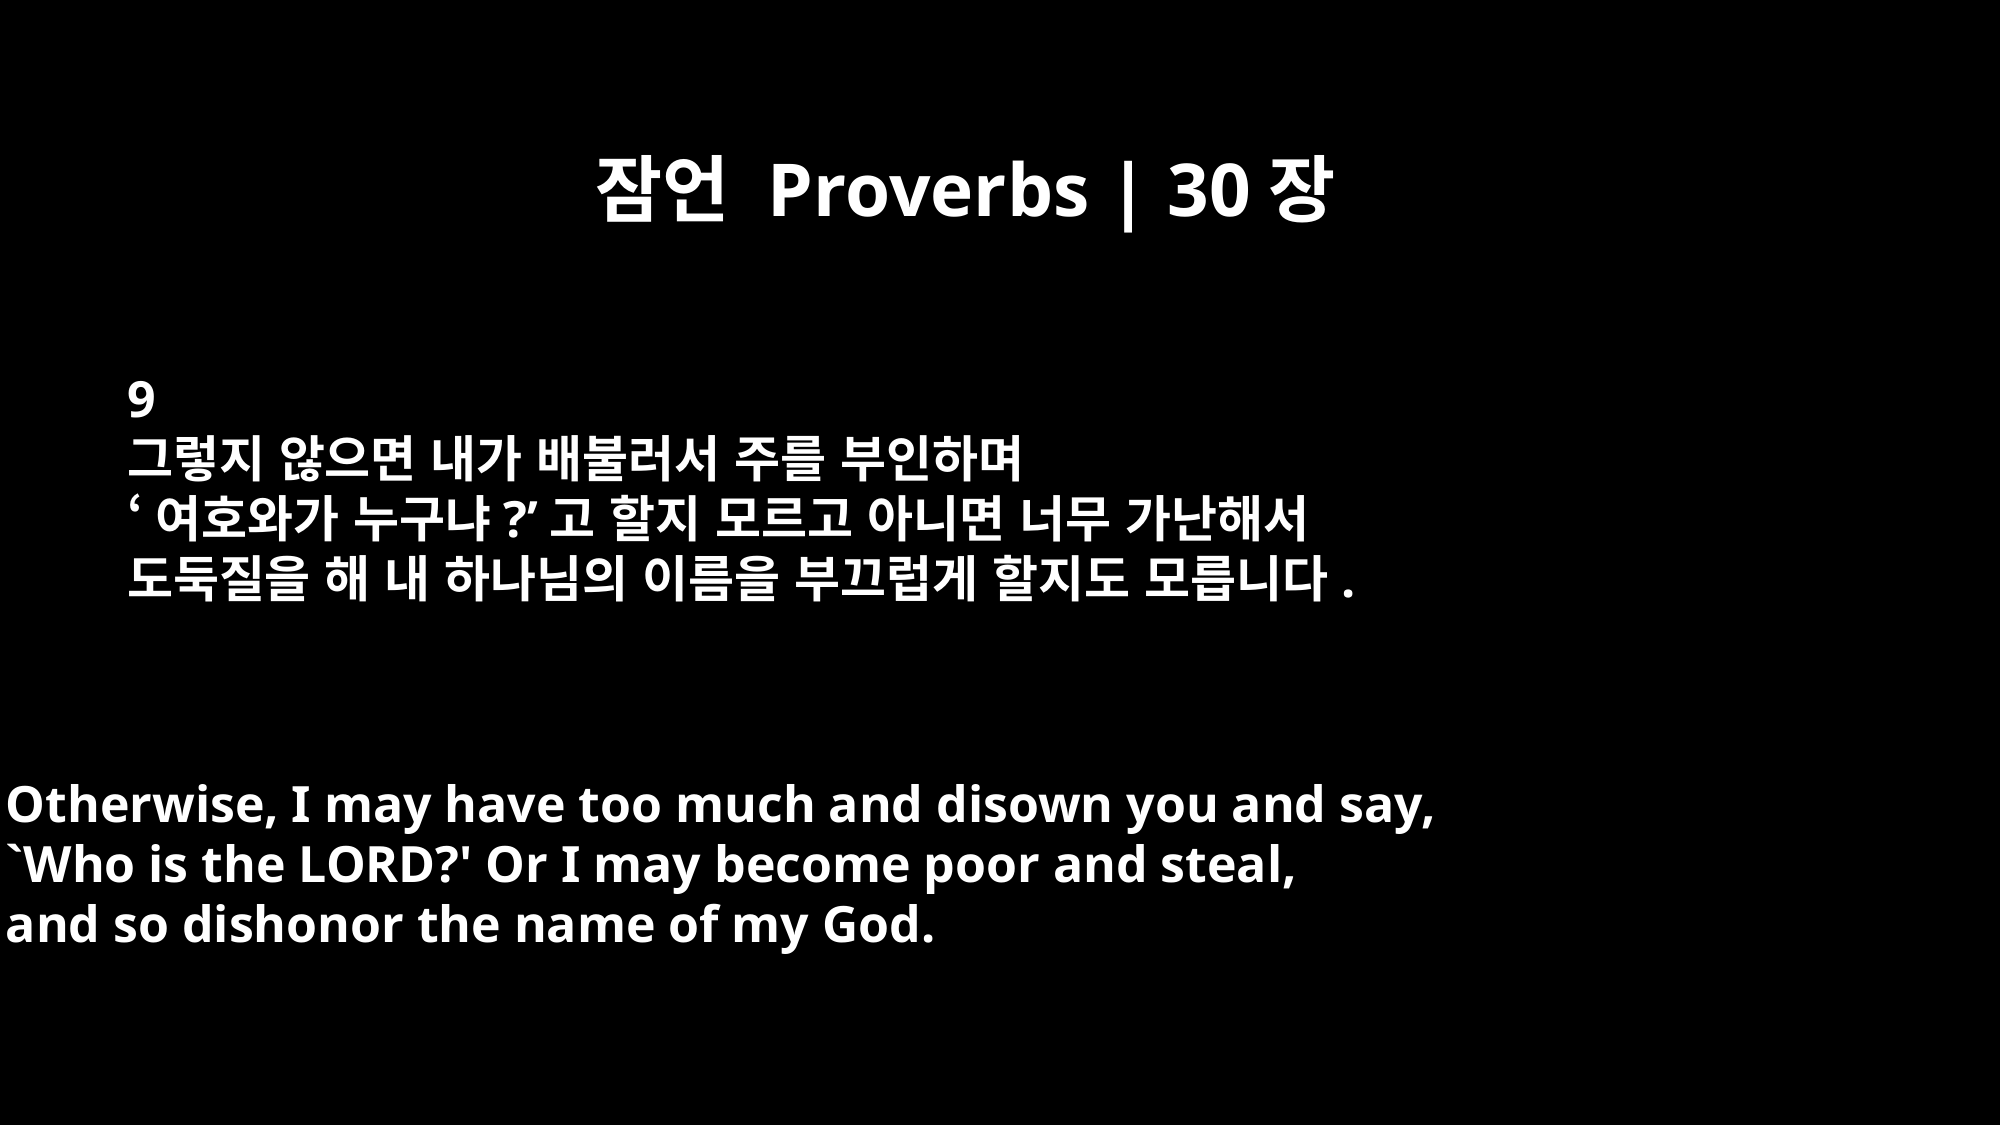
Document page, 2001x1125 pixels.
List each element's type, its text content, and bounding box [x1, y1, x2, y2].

text_box 9 그렇지 않으면 내가 배불러서 주를 부인하며 ‘여호와가 누구냐?’고 할지 모르고 아니면 너무 가난해서 도둑질을 해 내 하나님의 이름을 부끄럽게 할지도 모릅니다. [112, 359, 1371, 615]
text_box Otherwise, I may have too much and disown you and say, `Who is the LORD?' Or I may become poor and steal, and so dishonor the name of my God. [0, 764, 1451, 960]
text_box 잠언 Proverbs | 30장 [580, 136, 1352, 239]
